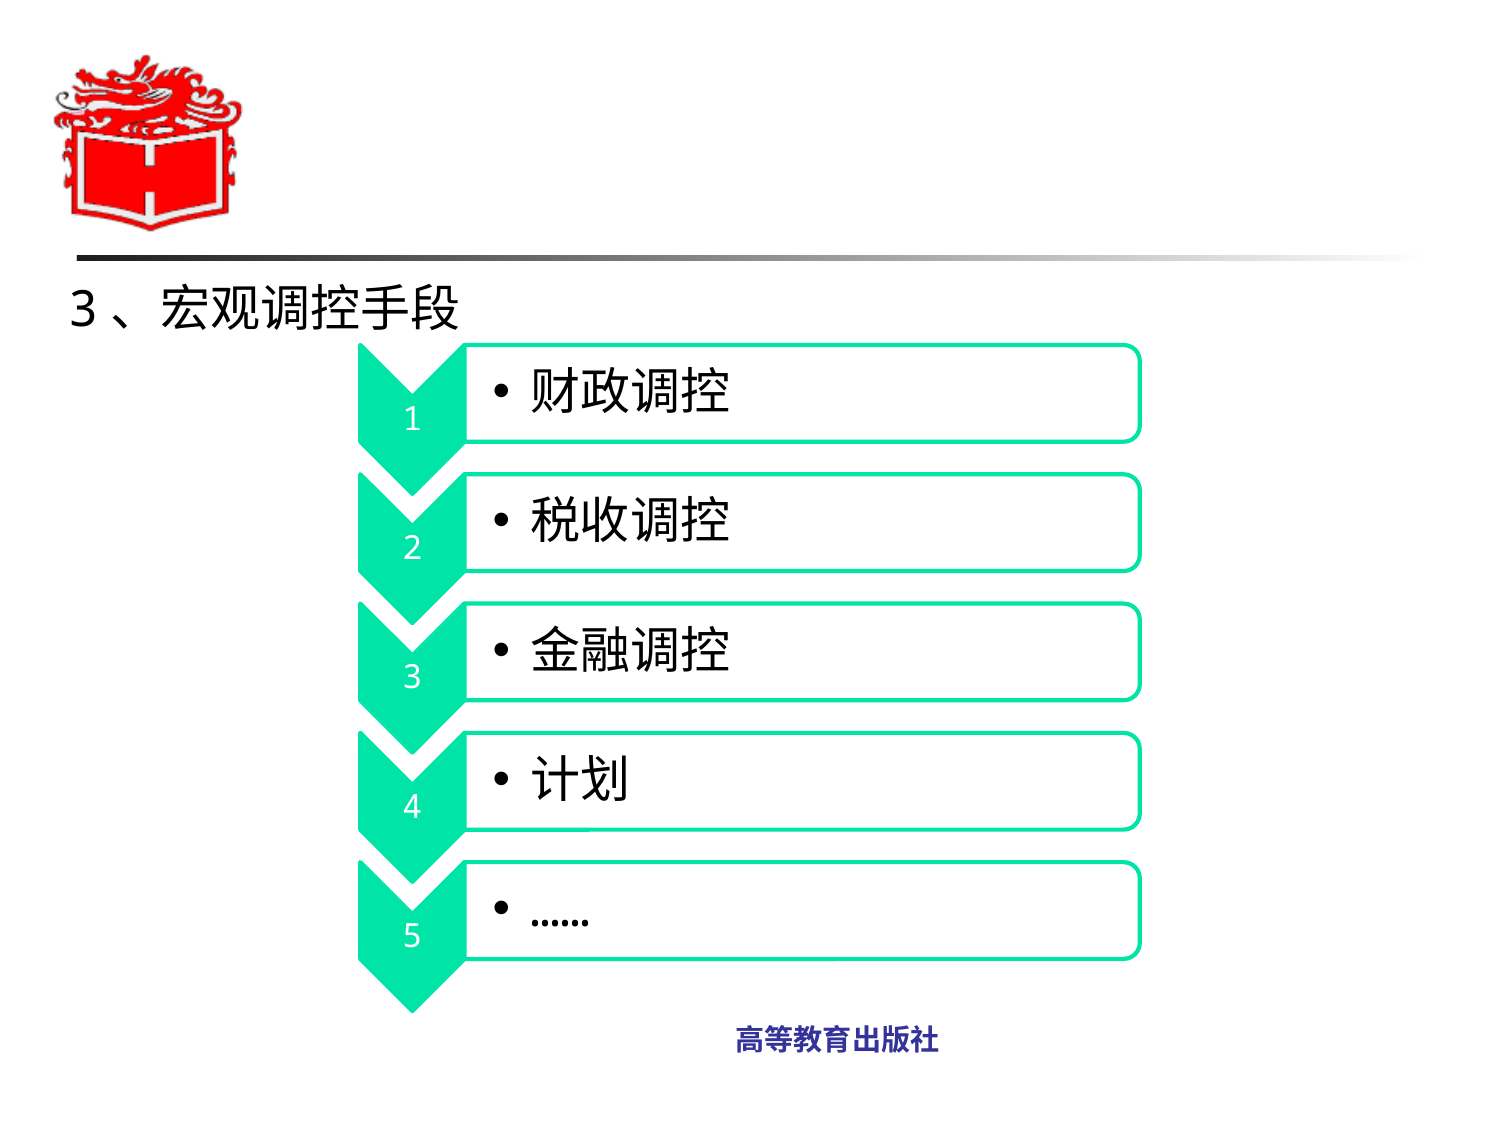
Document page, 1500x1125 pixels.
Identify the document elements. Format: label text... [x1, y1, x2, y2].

picture [53, 54, 243, 233]
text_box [359, 344, 1140, 1012]
list 3、宏观调控手段 [53, 262, 1444, 1050]
footer 高等教育出版社 [599, 1023, 1076, 1100]
